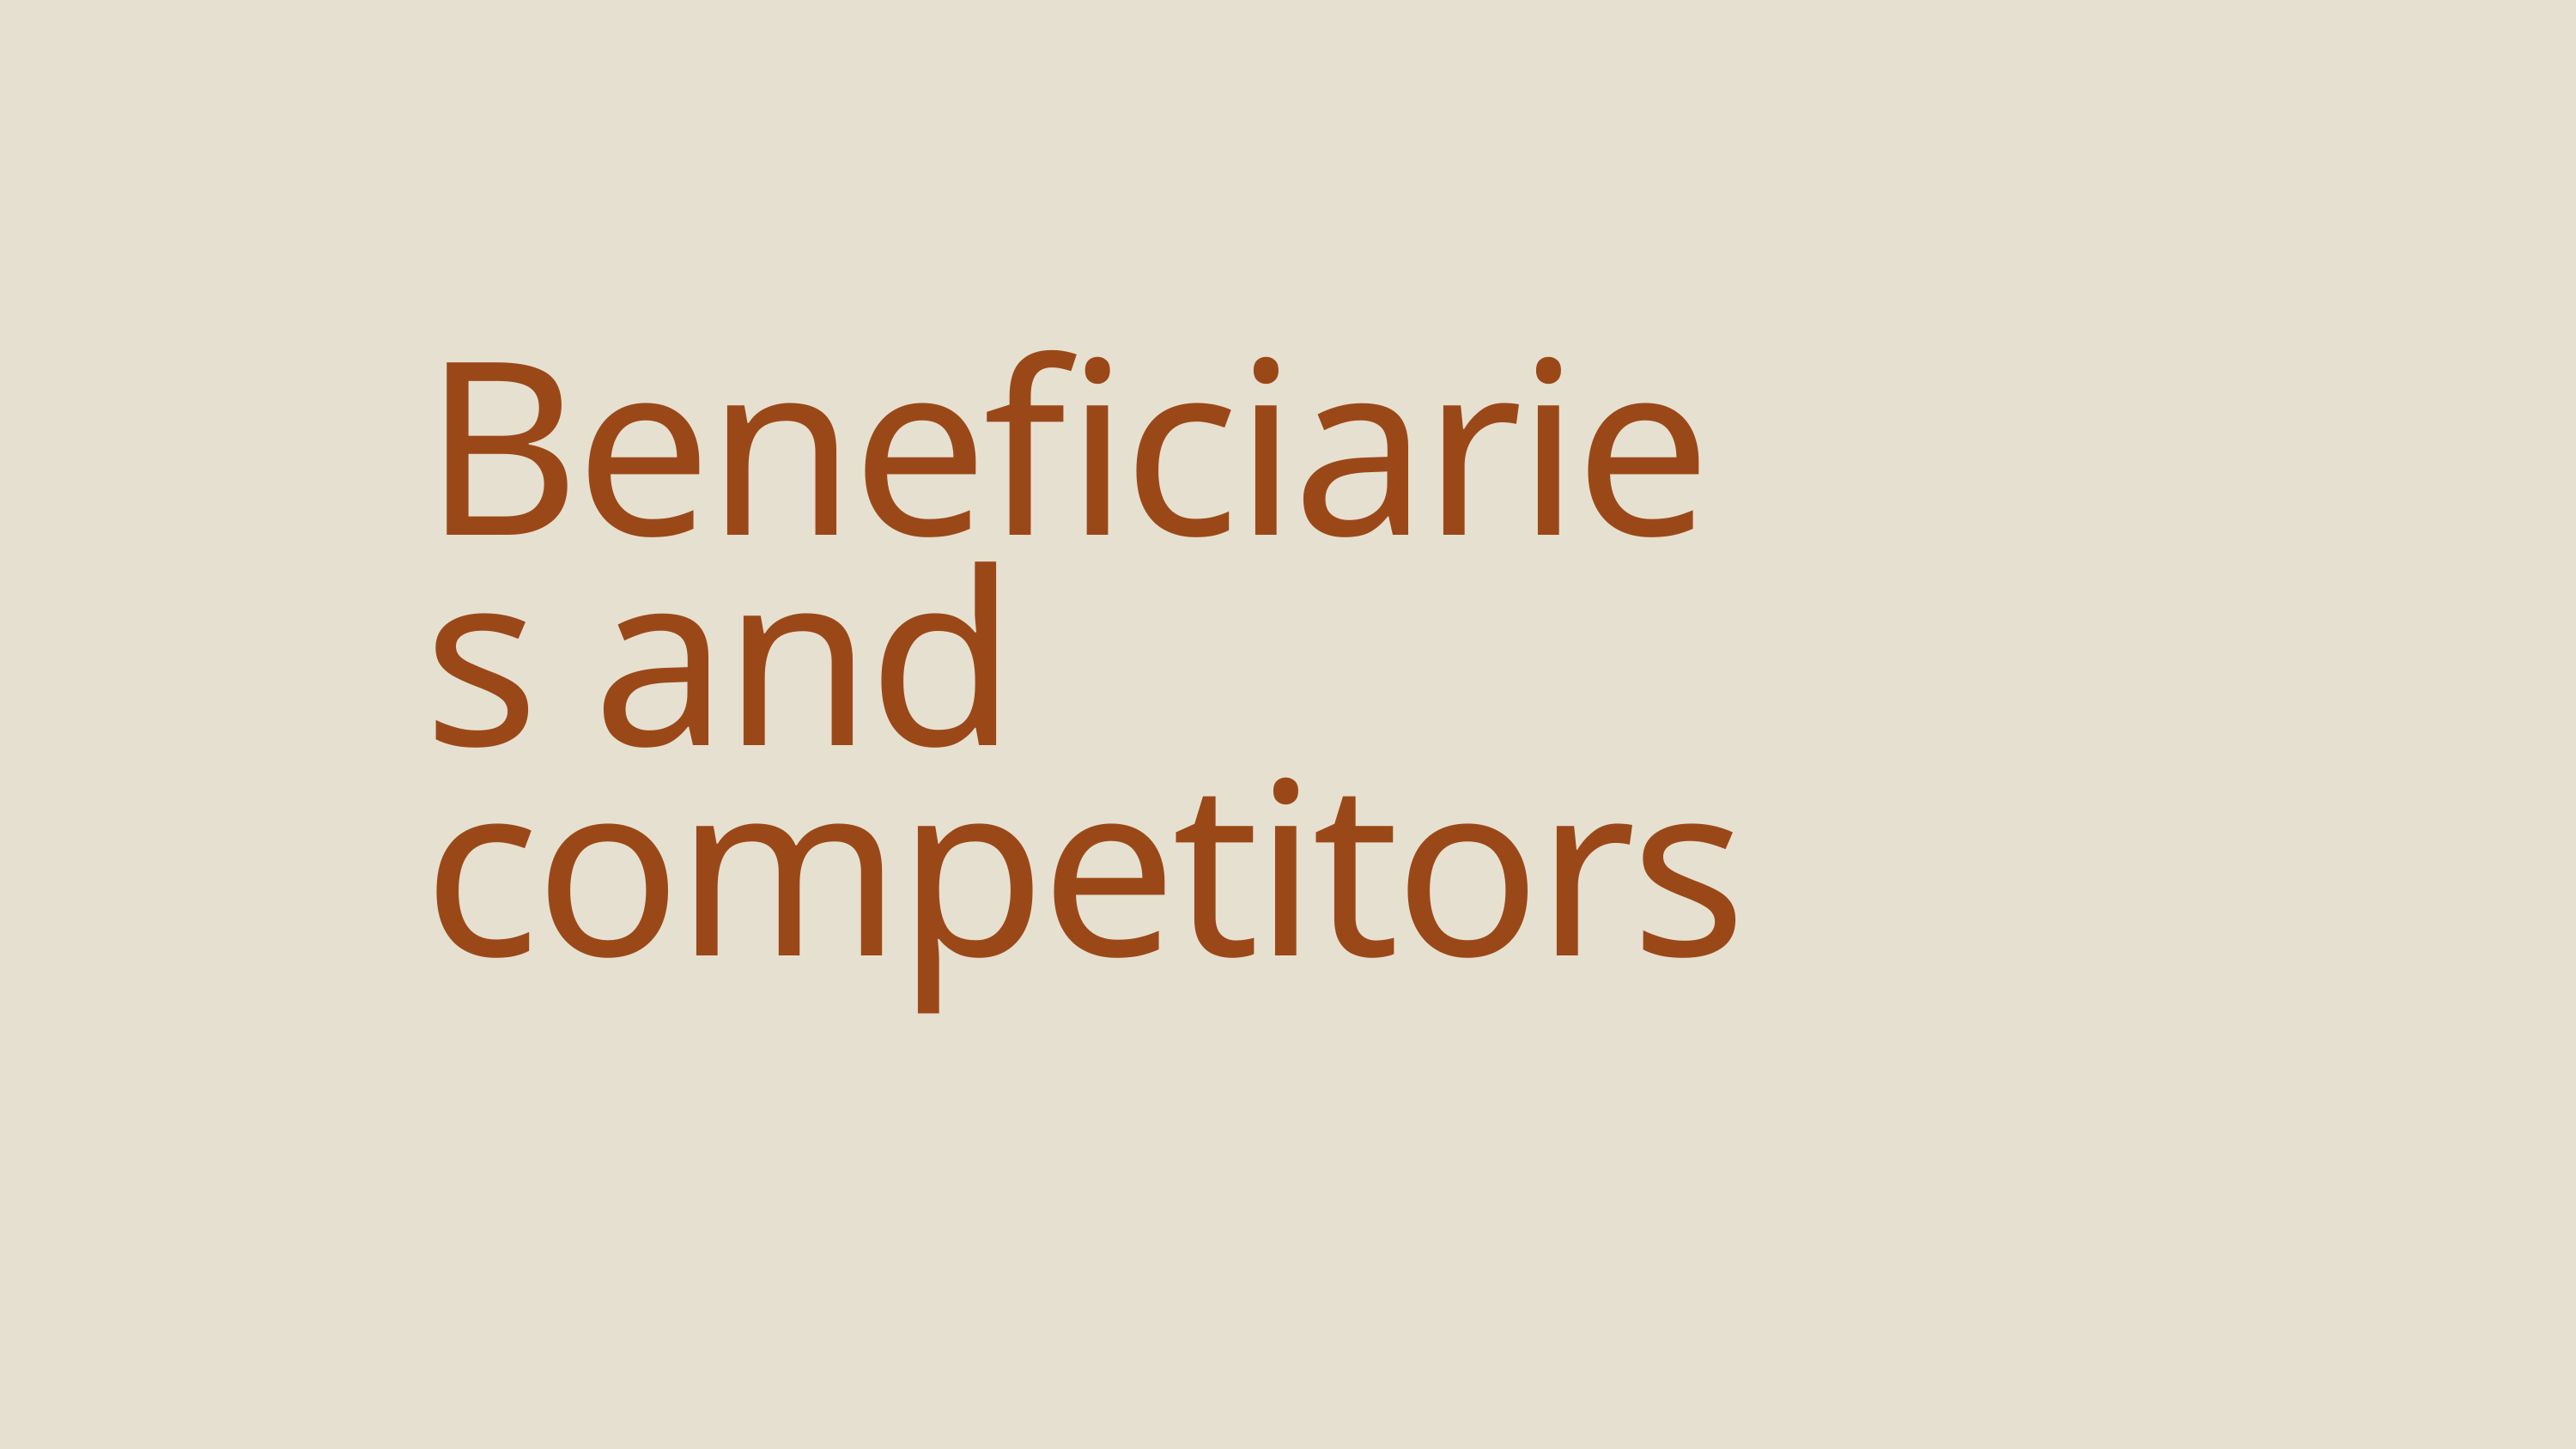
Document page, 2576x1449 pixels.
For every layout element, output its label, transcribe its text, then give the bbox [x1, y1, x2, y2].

text_box Beneficiaries and competitors [423, 373, 1806, 1004]
